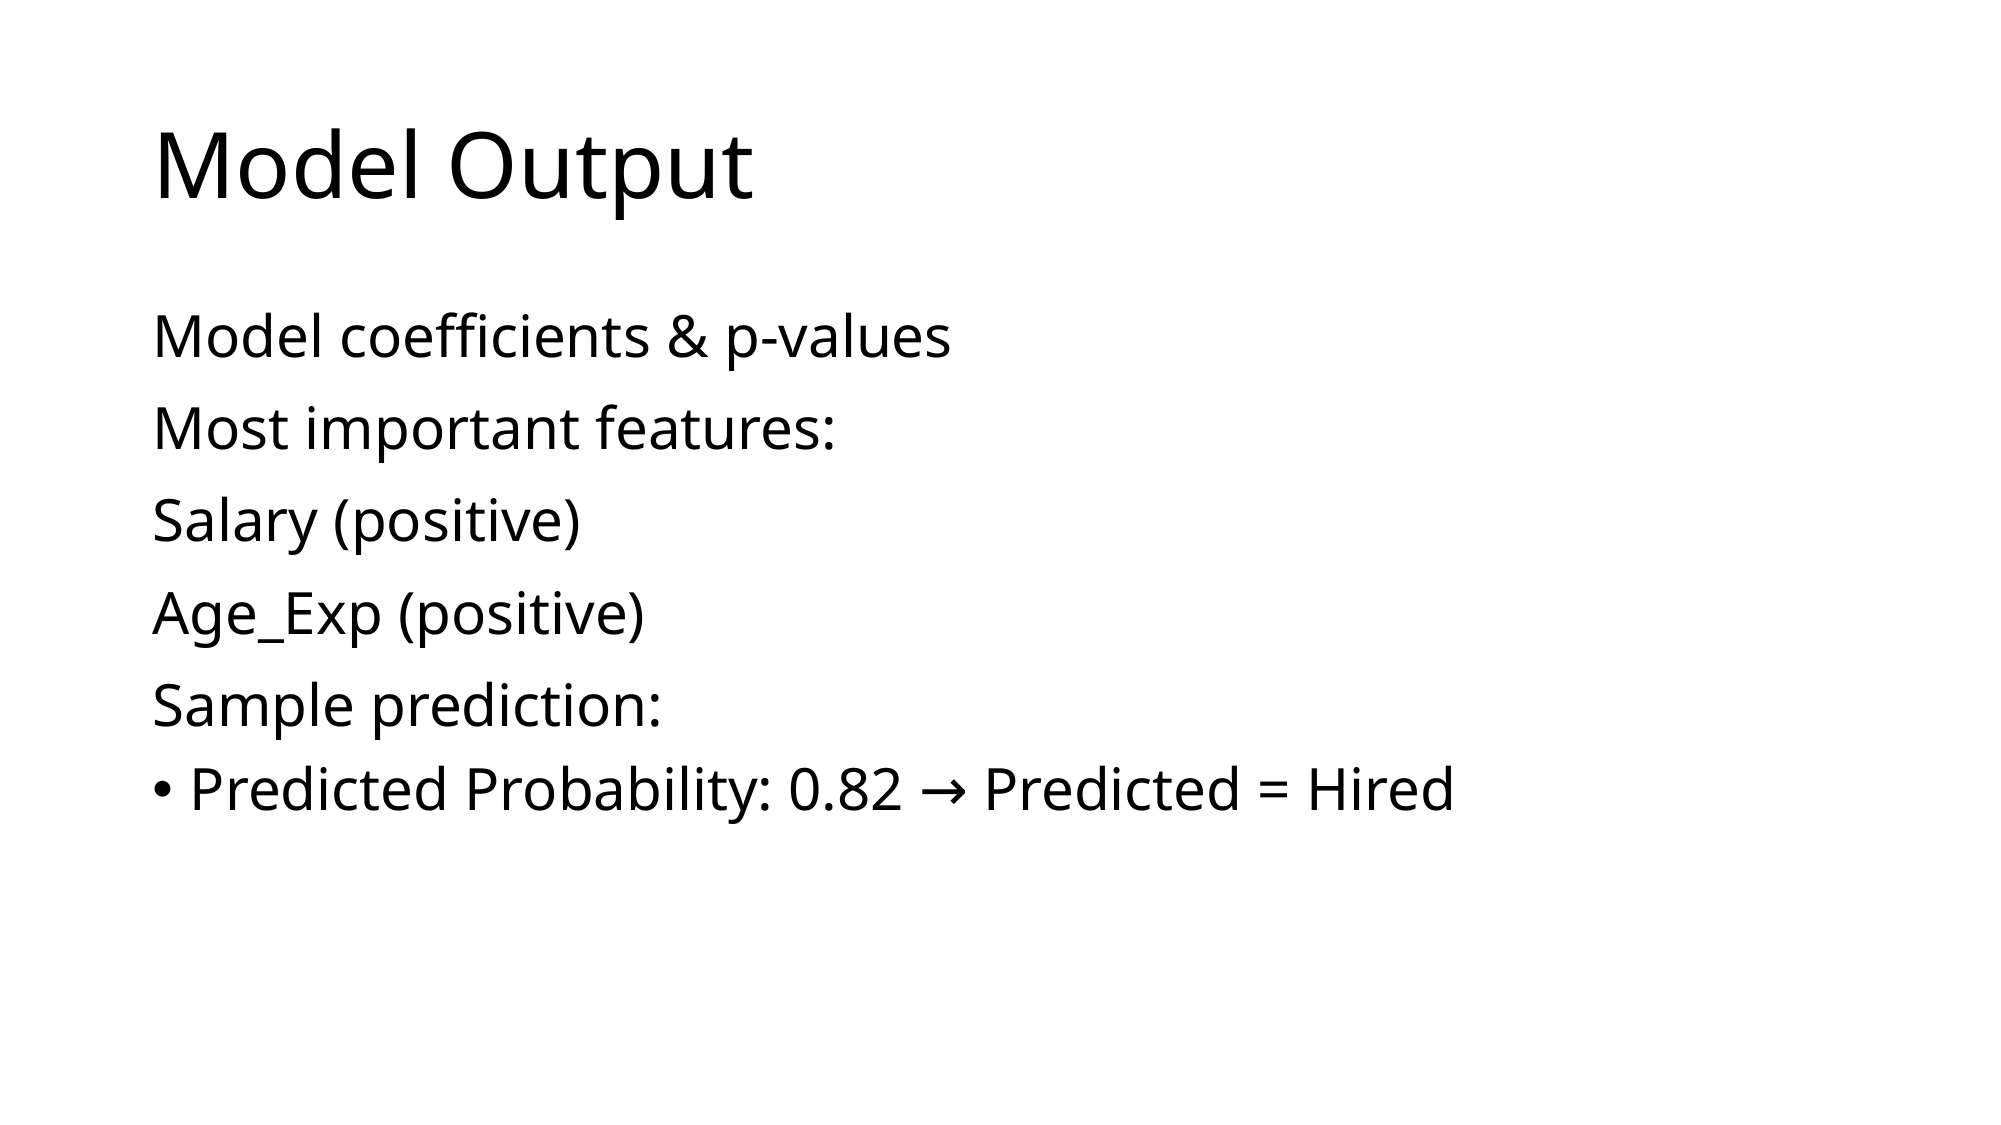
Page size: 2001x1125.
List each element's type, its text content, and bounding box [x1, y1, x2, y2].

list Model coefficients & p-values Most important features: Salary (positive) Age_Exp (positive) Sample prediction: Predicted Probability: 0.82 → Predicted = Hired [137, 299, 1863, 1014]
title Model Output [137, 59, 1863, 278]
